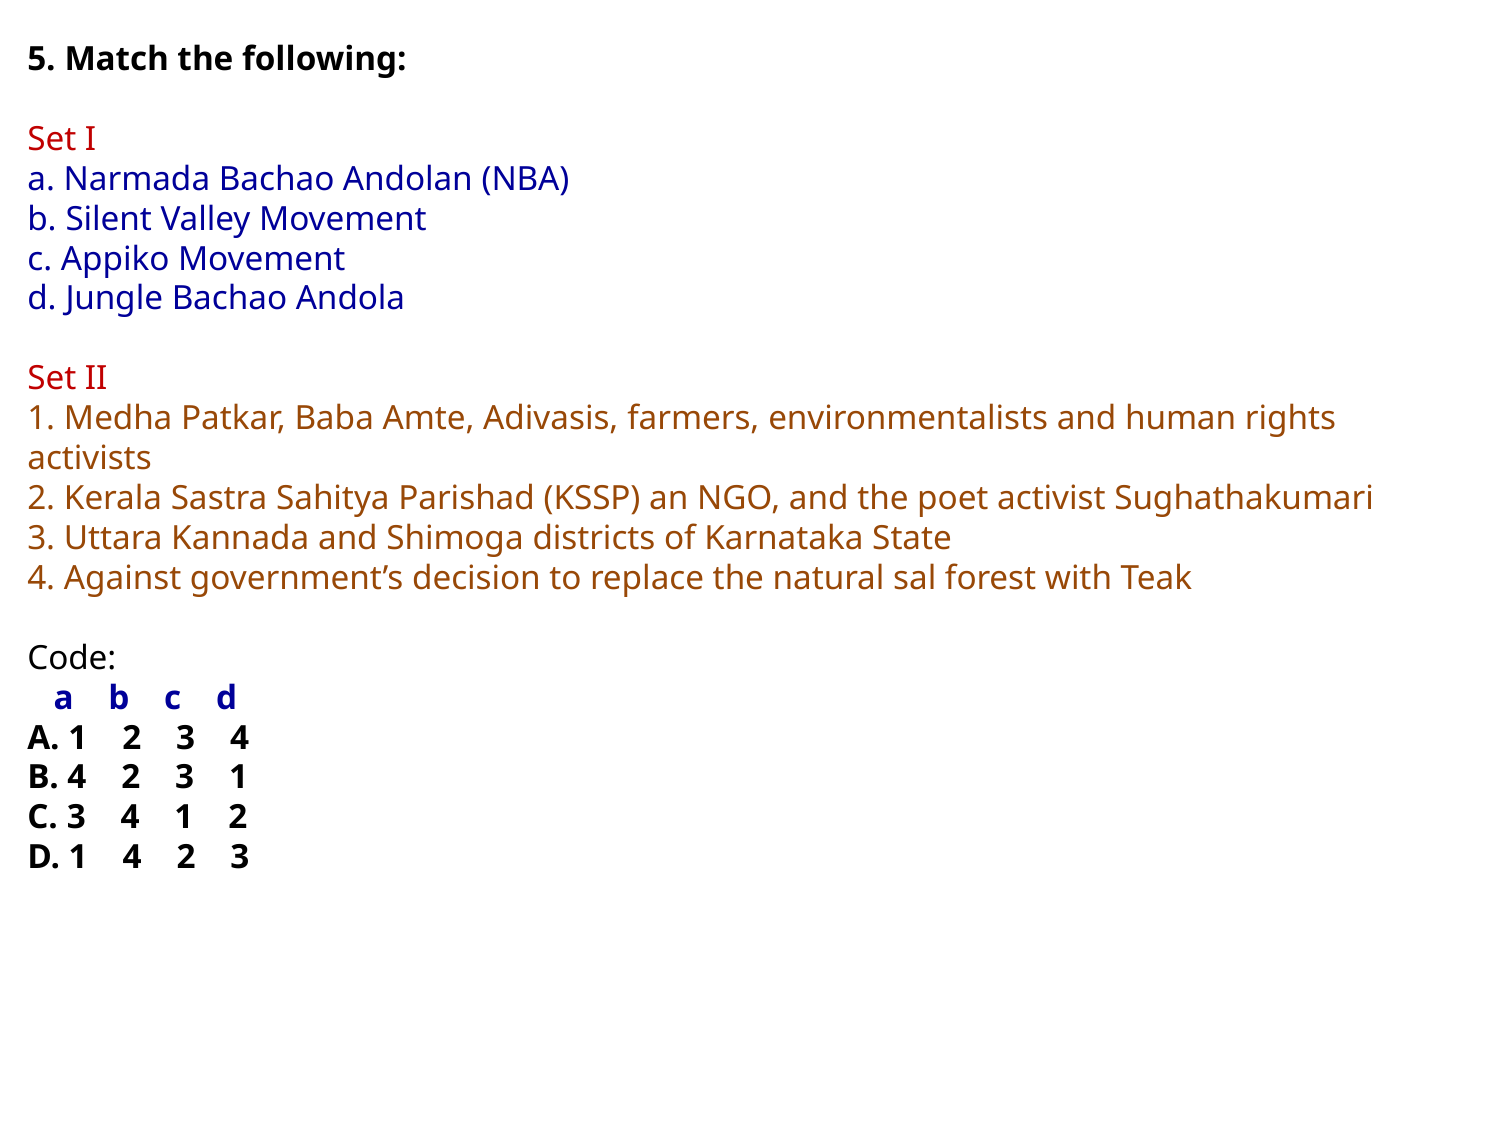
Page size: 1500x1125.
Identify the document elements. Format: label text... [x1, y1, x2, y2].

text_box 5. Match the following: Set I a. Narmada Bachao Andolan (NBA) b. Silent Valley Movement c. Appiko Movement d. Jungle Bachao Andola Set II 1. Medha Patkar, Baba Amte, Adivasis, farmers, environmentalists and human rights activists 2. Kerala Sastra Sahitya Parishad (KSSP) an NGO, and the poet activist Sughathakumari 3. Uttara Kannada and Shimoga districts of Karnataka State 4. Against government’s decision to replace the natural sal forest with Teak Code: a b c d A. 1 2 3 4 B. 4 2 3 1 C. 3 4 1 2 D. 1 4 2 3 [12, 29, 1450, 883]
